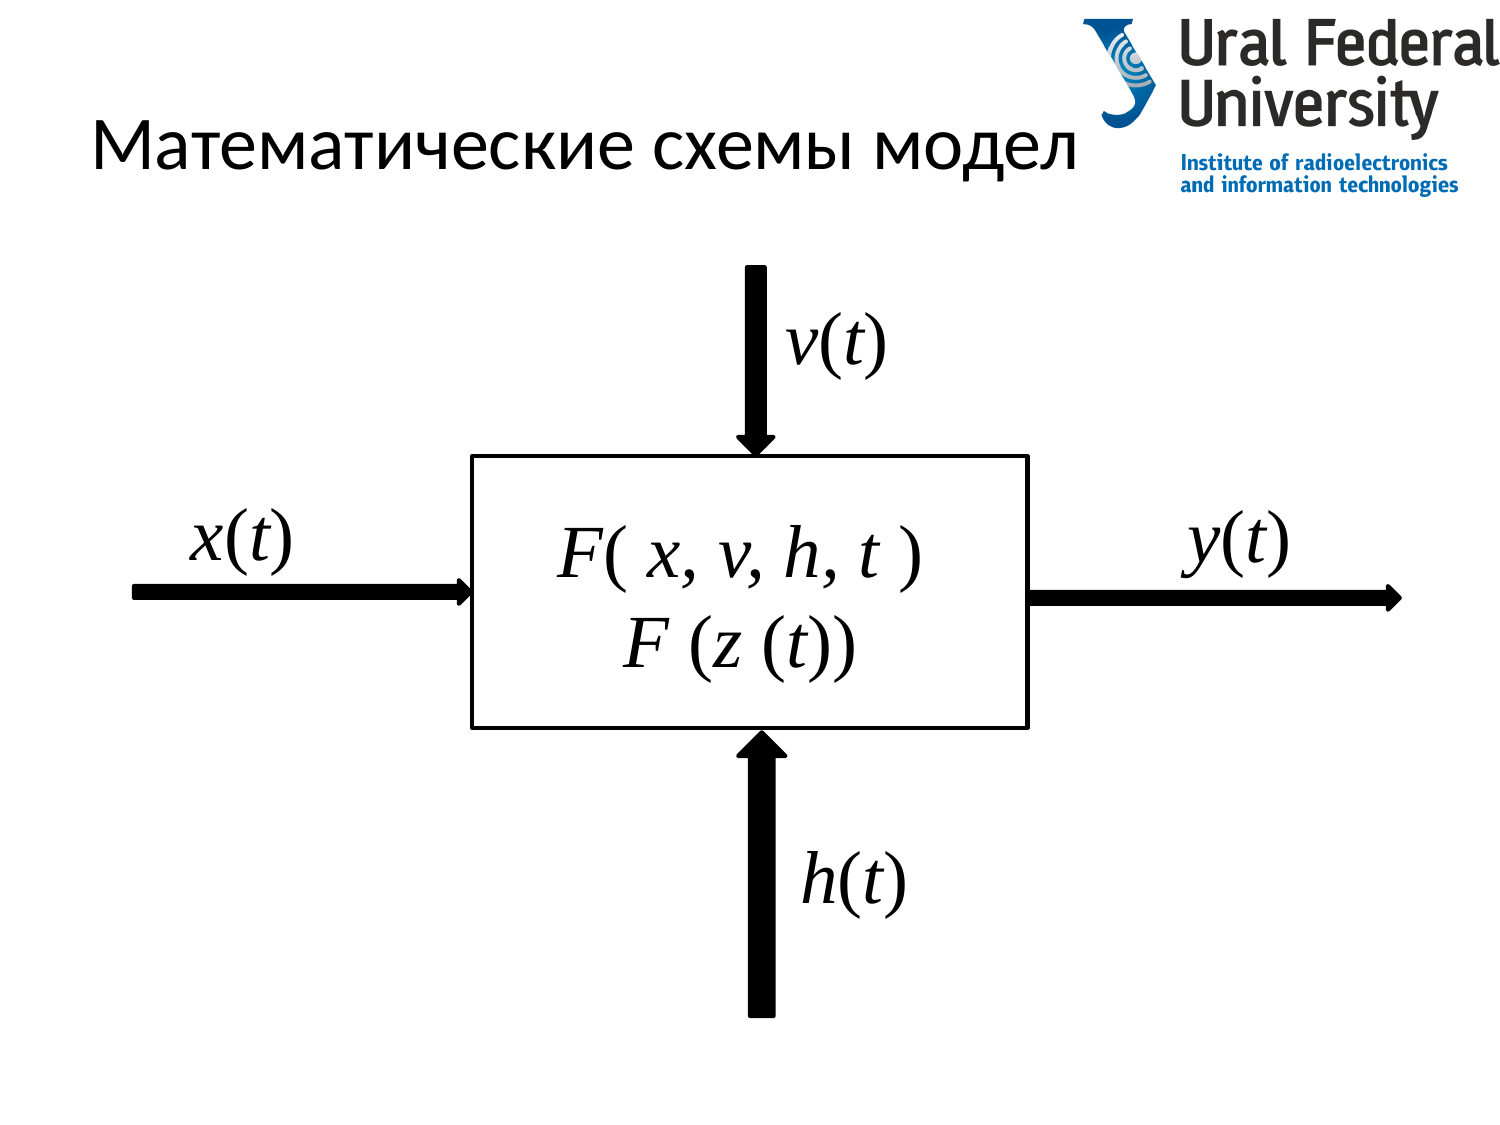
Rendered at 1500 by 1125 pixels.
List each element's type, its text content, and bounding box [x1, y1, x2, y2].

text_box [1025, 584, 1402, 612]
text_box h(t) [785, 821, 979, 926]
text_box v(t) [770, 282, 964, 387]
title Математические схемы моделирования [75, 45, 1425, 233]
text_box x(t) [176, 477, 370, 583]
text_box F( x, v, h, t ) F (z (t)) [470, 454, 1030, 730]
text_box y(t) [1172, 479, 1367, 585]
text_box [736, 730, 788, 1019]
text_box [736, 265, 776, 457]
picture [1082, 0, 1500, 204]
text_box [131, 578, 473, 606]
